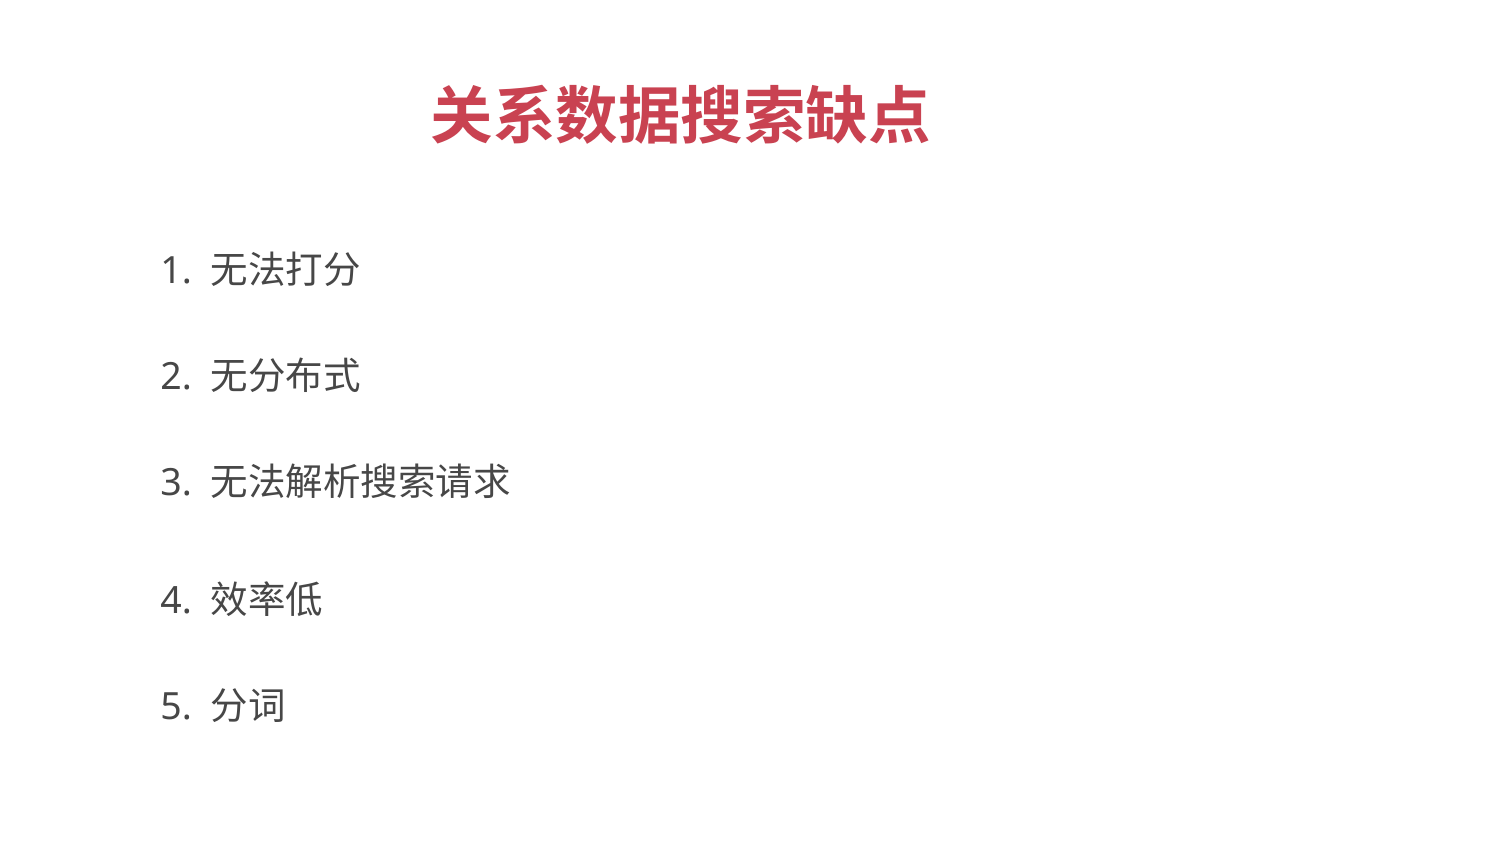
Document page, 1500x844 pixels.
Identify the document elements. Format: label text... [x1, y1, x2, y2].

text_box 关系数据搜索缺点 [415, 68, 946, 159]
text_box 1. 无法打分 [70, 238, 1421, 299]
text_box 2. 无分布式 [70, 344, 1421, 405]
text_box 4. 效率低 [70, 568, 1421, 629]
text_box 5. 分词 [70, 674, 1421, 734]
text_box 3. 无法解析搜索请求 [70, 450, 1421, 511]
